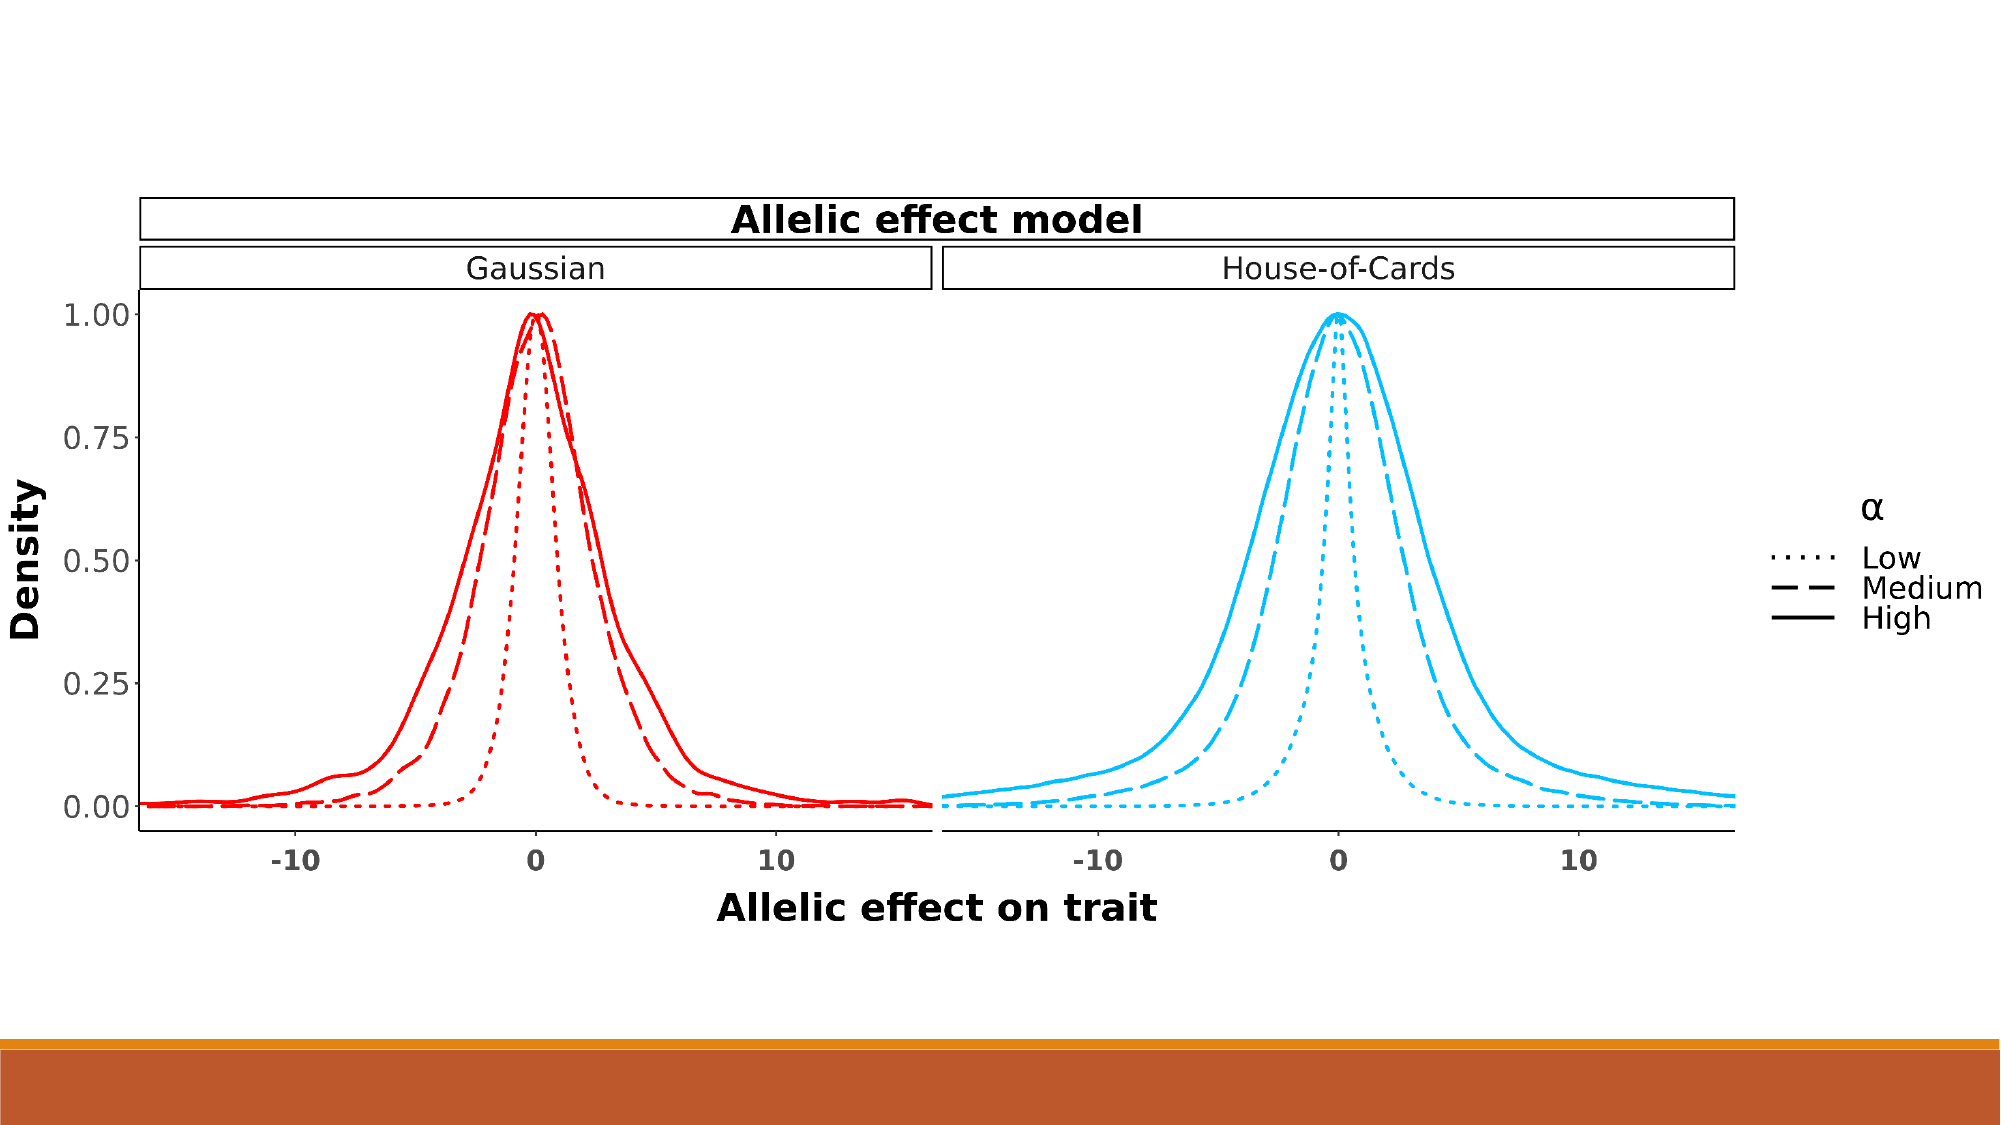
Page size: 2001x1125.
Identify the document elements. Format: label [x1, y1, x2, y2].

picture [0, 186, 2000, 938]
